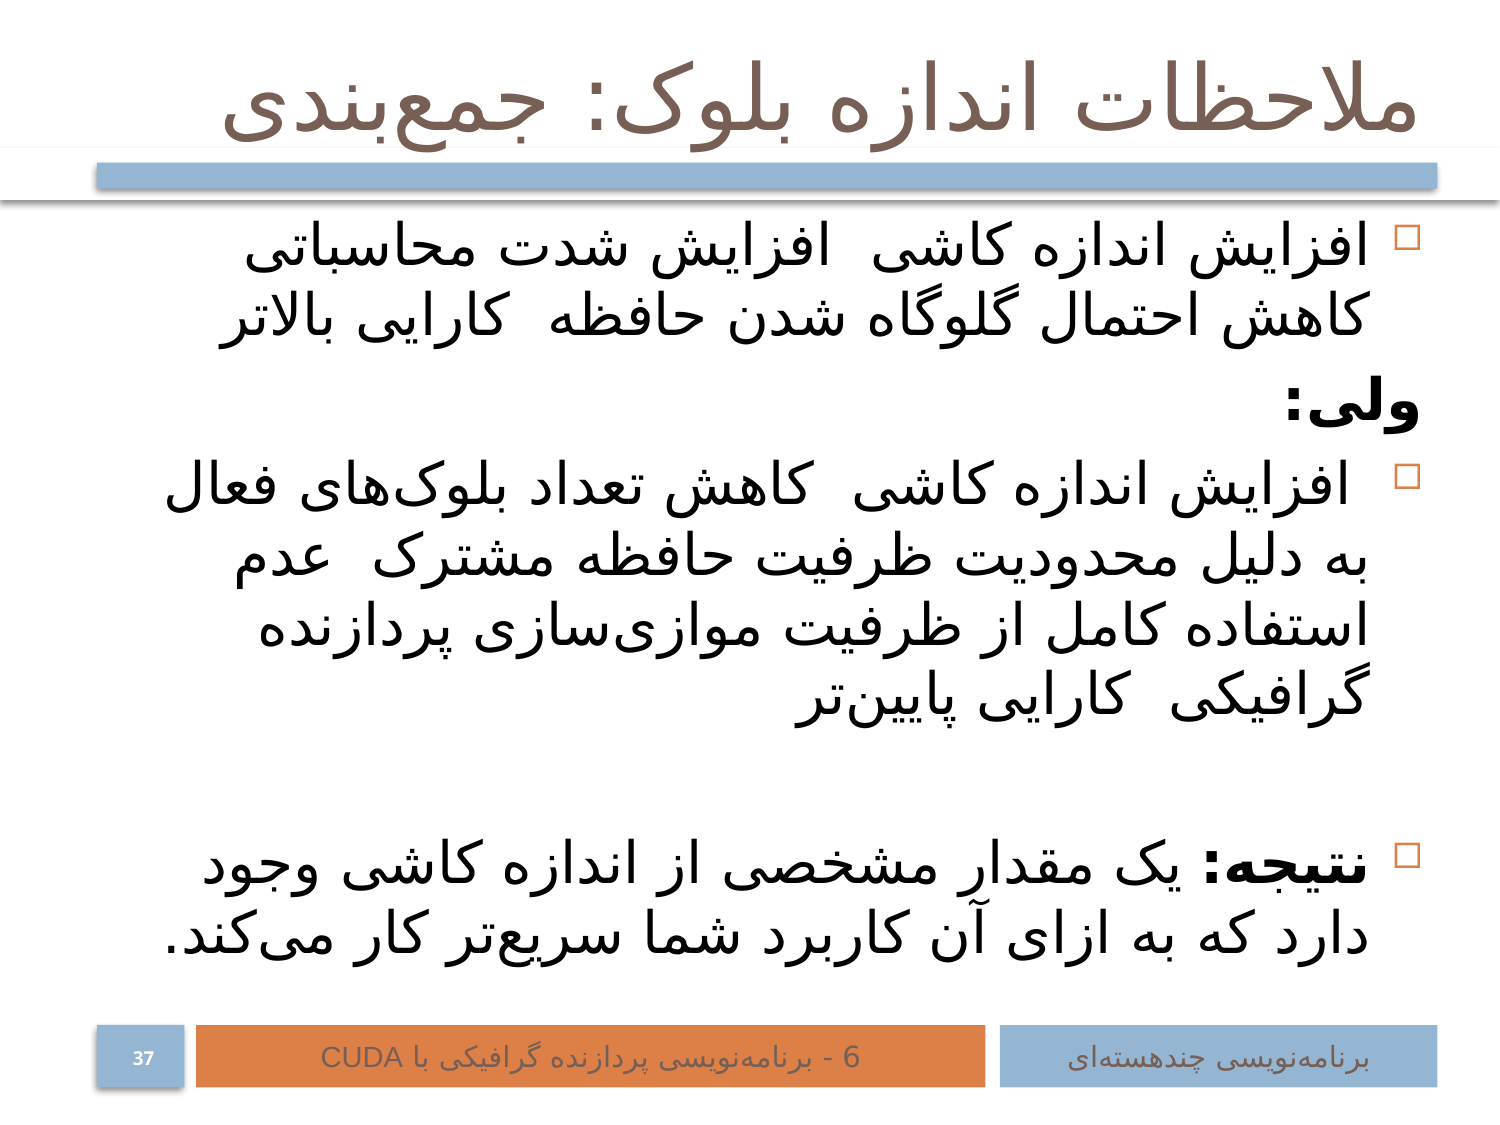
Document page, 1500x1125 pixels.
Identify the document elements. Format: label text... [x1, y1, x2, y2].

slide_number 37 [99, 1038, 188, 1079]
footer 6 - برنامه‌نویسی پردازنده گرافیکی با CUDA [196, 1025, 986, 1088]
title ملاحظات اندازه بلوک: جمع‌بندی [100, 37, 1438, 150]
slide_number برنامه‌نویسی چند‌هسته‌ای [999, 1025, 1438, 1088]
